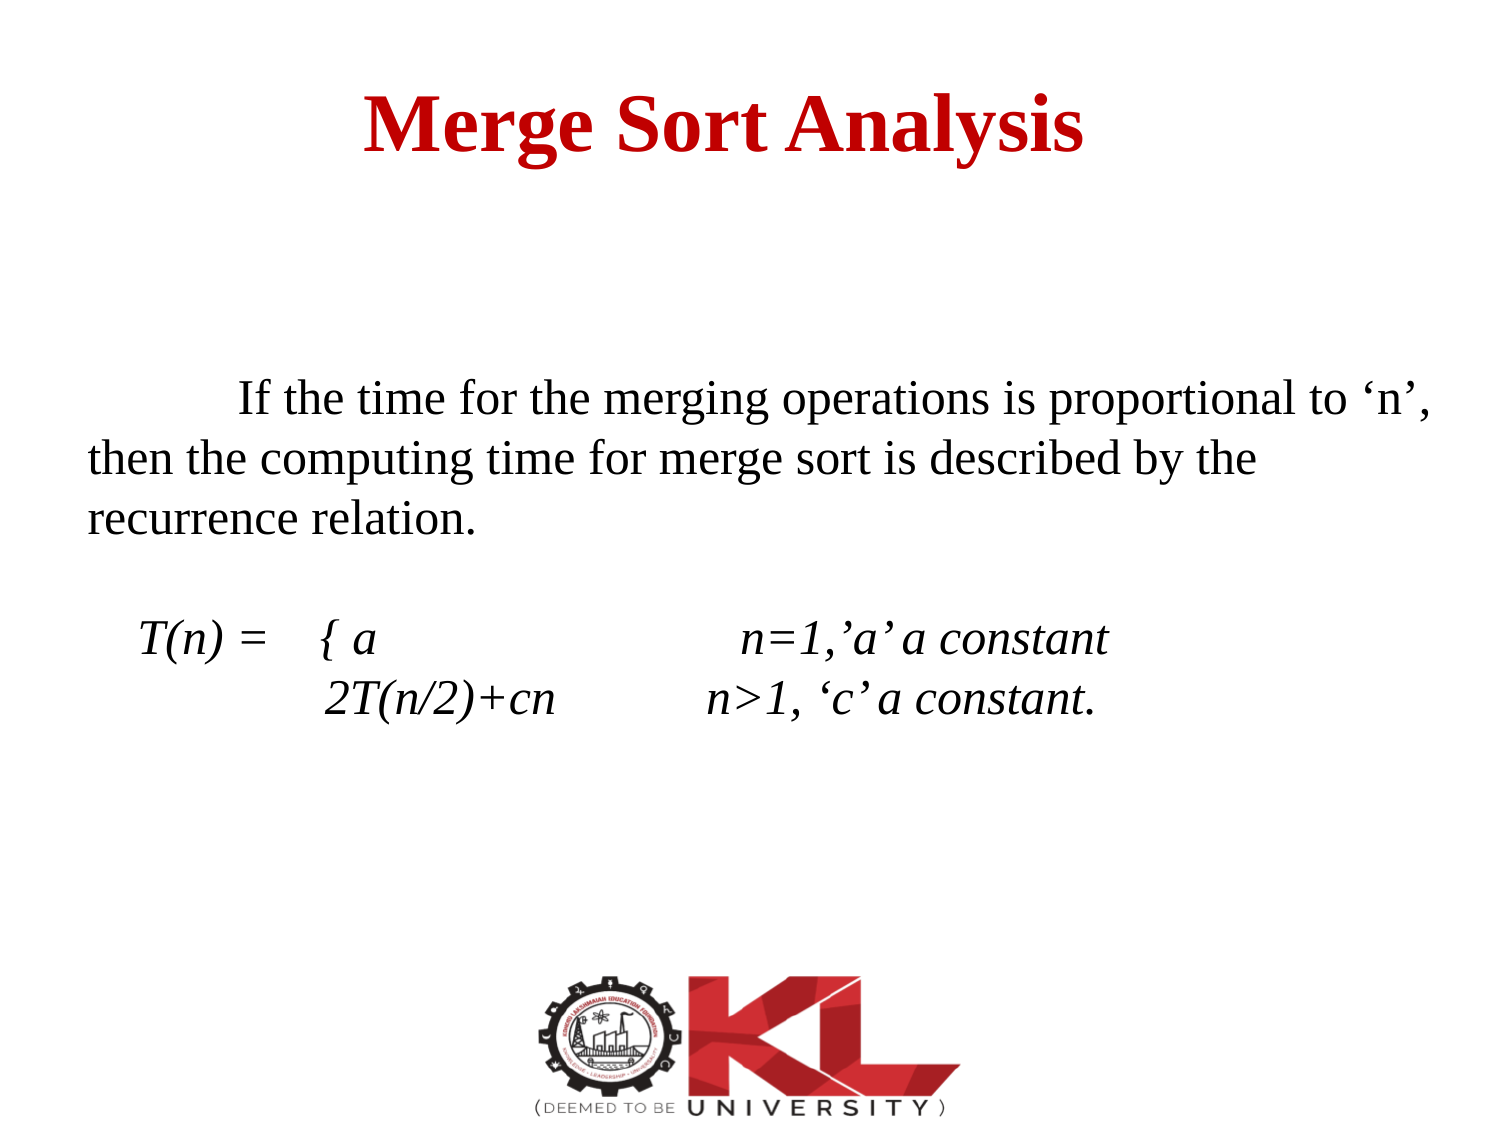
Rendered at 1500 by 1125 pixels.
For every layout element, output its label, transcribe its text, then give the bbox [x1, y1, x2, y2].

picture [522, 962, 963, 1122]
text_box Merge Sort Analysis [49, 60, 1400, 176]
text_box If the time for the merging operations is proportional to ‘n’, then the computing time for merge sort is described by the recurrence relation. T(n) = { a n=1,’a’ a constant 2T(n/2)+cn n>1, ‘c’ a constant. [50, 339, 1450, 791]
